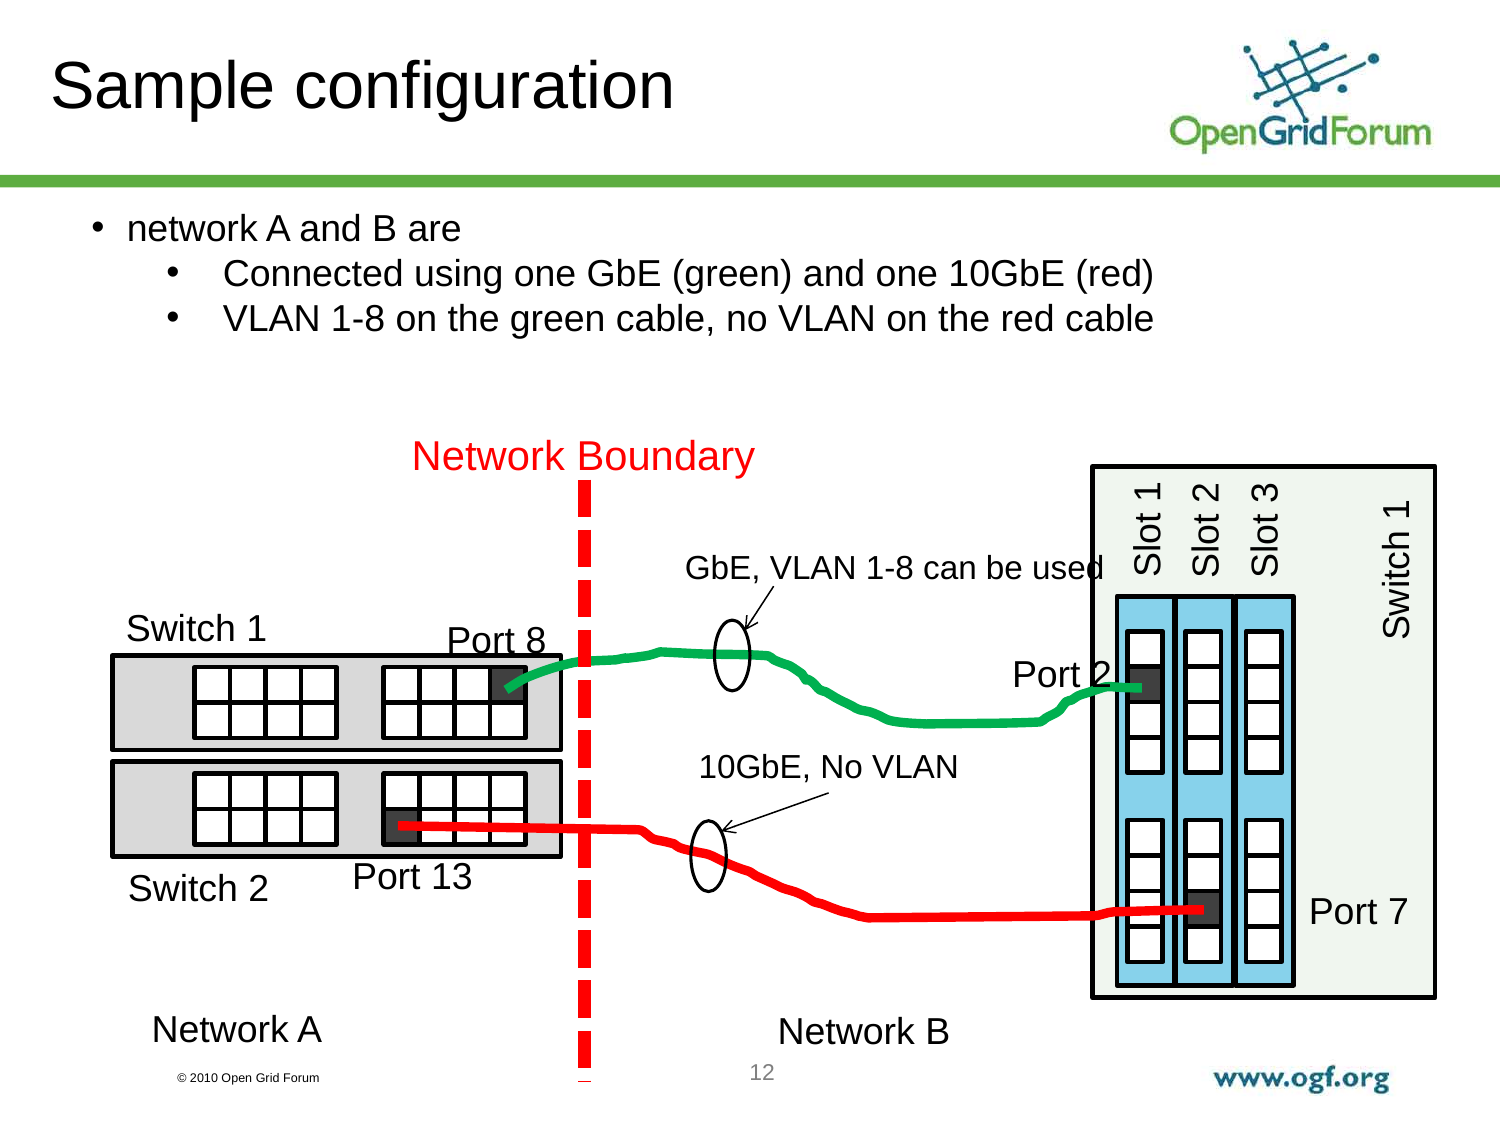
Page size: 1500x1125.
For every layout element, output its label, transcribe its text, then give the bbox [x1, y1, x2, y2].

text_box [265, 773, 301, 809]
text_box Slot 3 [1232, 467, 1293, 593]
text_box [230, 809, 265, 845]
text_box [1185, 631, 1222, 666]
text_box [1116, 911, 1175, 986]
text_box [1246, 855, 1282, 891]
text_box [1092, 466, 1436, 998]
text_box [194, 667, 230, 702]
text_box [690, 820, 727, 892]
text_box Port 7 [1294, 879, 1424, 940]
text_box [1127, 911, 1163, 926]
text_box [1127, 891, 1163, 905]
text_box Port 13 [337, 844, 488, 905]
text_box [301, 667, 337, 702]
title Sample configuration [34, 0, 1311, 165]
text_box [194, 809, 230, 845]
text_box [265, 809, 301, 845]
text_box [419, 773, 454, 779]
text_box [1185, 702, 1222, 737]
text_box network A and B are Connected using one GbE (green) and one 10GbE (red) VLAN 1-8 on the green cable, no VLAN on the red cable [76, 196, 1447, 409]
text_box [265, 702, 301, 739]
text_box [1185, 926, 1222, 962]
text_box Switch 1 [111, 596, 283, 656]
text_box [1246, 891, 1282, 926]
text_box [383, 773, 419, 779]
text_box [454, 832, 490, 845]
text_box [490, 809, 526, 827]
text_box [454, 702, 490, 739]
text_box [265, 667, 301, 702]
text_box [1116, 596, 1175, 906]
text_box [1185, 855, 1222, 891]
text_box [490, 773, 526, 779]
text_box [383, 702, 419, 739]
text_box Switch 1 [1364, 478, 1424, 656]
text_box [454, 788, 490, 809]
text_box [230, 702, 265, 739]
text_box [1185, 819, 1222, 855]
text_box [1127, 819, 1163, 855]
text_box [419, 667, 454, 702]
text_box [397, 825, 691, 857]
text_box Slot 1 [1115, 466, 1176, 593]
text_box [112, 761, 561, 857]
text_box [383, 809, 419, 844]
text_box [454, 773, 490, 779]
text_box [505, 651, 726, 690]
text_box [490, 788, 526, 809]
text_box Port 2 [997, 642, 1128, 702]
text_box [490, 702, 526, 739]
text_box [755, 758, 794, 779]
text_box Network B [762, 999, 966, 1060]
text_box [301, 773, 337, 779]
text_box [755, 788, 794, 867]
text_box [738, 654, 1066, 724]
picture [0, 188, 1500, 1125]
text_box Network Boundary [396, 420, 771, 486]
text_box [194, 773, 230, 809]
text_box [1246, 702, 1282, 737]
text_box [1127, 926, 1163, 962]
text_box [1246, 631, 1282, 666]
text_box [1185, 666, 1222, 702]
text_box [383, 788, 419, 809]
text_box [1246, 926, 1282, 962]
text_box GbE, VLAN 1-8 can be used [669, 538, 1120, 594]
text_box [419, 702, 454, 739]
text_box [194, 702, 230, 739]
text_box [1246, 737, 1282, 773]
text_box [454, 809, 490, 827]
text_box [1128, 666, 1163, 702]
text_box [230, 773, 265, 809]
text_box Network A [136, 997, 338, 1058]
text_box [1235, 596, 1294, 986]
footer 12 [324, 1049, 1200, 1125]
text_box [490, 836, 526, 845]
text_box [419, 829, 454, 844]
text_box Switch 2 [113, 856, 285, 916]
text_box [419, 788, 454, 809]
text_box [1127, 702, 1163, 737]
text_box [1127, 737, 1163, 773]
text_box [714, 620, 750, 691]
text_box [301, 702, 337, 739]
text_box [454, 668, 490, 702]
text_box Slot 2 [1173, 467, 1232, 593]
text_box [1246, 666, 1282, 702]
text_box [419, 809, 454, 826]
text_box [112, 655, 561, 750]
text_box [1175, 596, 1233, 986]
text_box 10GbE, No VLAN [683, 738, 974, 793]
text_box [230, 667, 265, 702]
text_box [1127, 631, 1163, 666]
picture [0, 0, 1500, 174]
text_box [301, 809, 337, 845]
text_box [1185, 737, 1222, 773]
text_box Port 8 [431, 608, 562, 668]
text_box [1127, 855, 1163, 891]
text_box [736, 593, 782, 623]
text_box [301, 788, 337, 809]
text_box [1185, 891, 1222, 926]
text_box [490, 668, 526, 702]
text_box [383, 667, 419, 702]
text_box [726, 860, 1204, 918]
text_box [1246, 819, 1282, 855]
